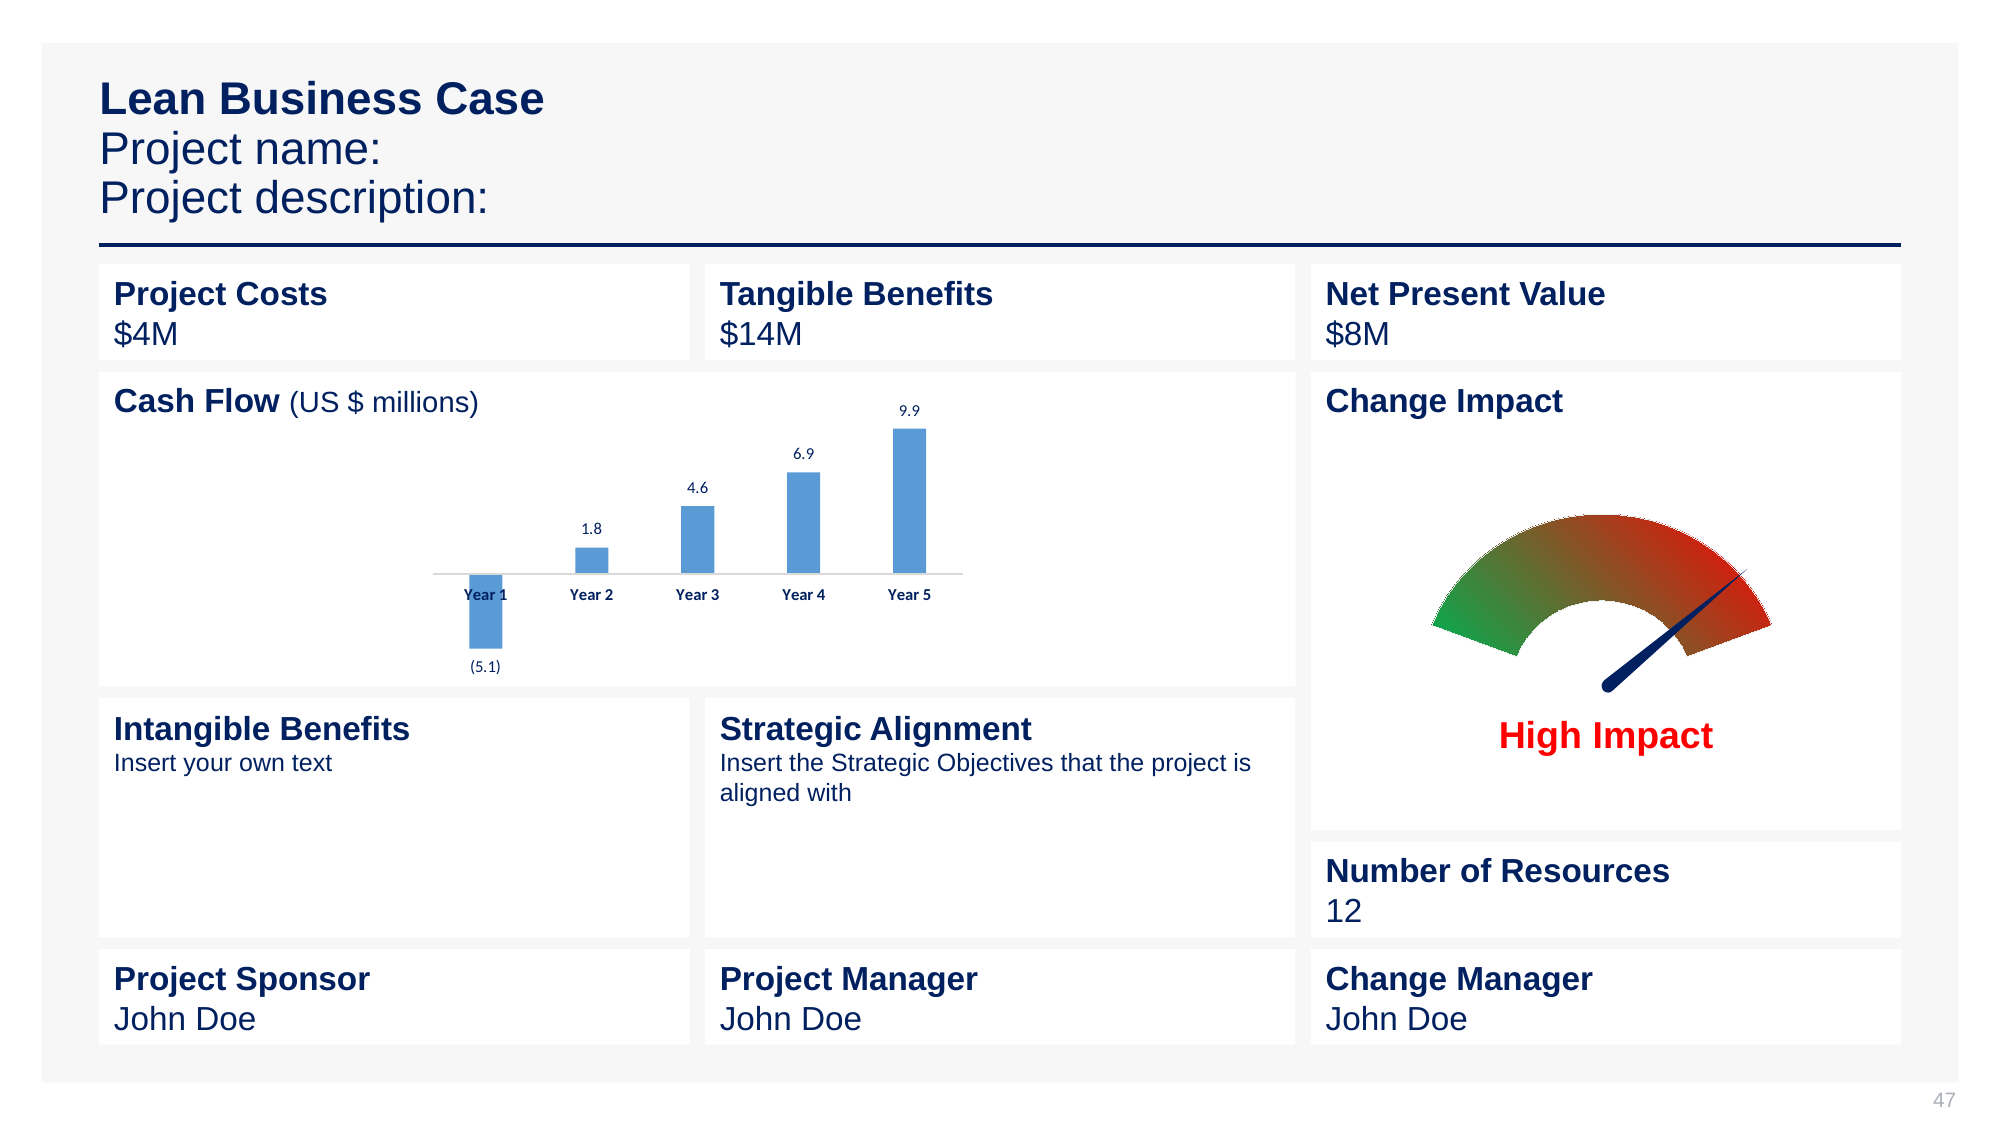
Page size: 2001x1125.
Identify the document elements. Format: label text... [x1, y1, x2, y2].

text_box Net Present Value $8M [1310, 264, 1902, 360]
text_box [1431, 514, 1772, 711]
text_box Project Sponsor John Doe [99, 949, 690, 1045]
text_box [704, 697, 1297, 938]
text_box [98, 697, 691, 938]
text_box High Impact [1342, 703, 1870, 764]
text_box Number of Resources 12 [1310, 842, 1902, 937]
title Lean Business Case Project name: Project description: [84, 59, 1901, 239]
text_box Tangible Benefits $14M [705, 264, 1296, 360]
text_box Strategic Alignment Insert the Strategic Objectives that the project is aligned with [705, 699, 1296, 815]
text_box Cash Flow (US $ millions) [99, 371, 1296, 427]
text_box Change Manager John Doe [1310, 949, 1902, 1045]
picture [412, 377, 983, 682]
text_box Project Costs $4M [99, 264, 690, 360]
slide_number 47 [1506, 1088, 1957, 1119]
text_box Project Manager John Doe [705, 949, 1296, 1045]
text_box [98, 371, 1297, 688]
text_box Change Impact [1310, 371, 1902, 427]
text_box Intangible Benefits Insert your own text [99, 699, 690, 785]
text_box [1310, 427, 1902, 831]
